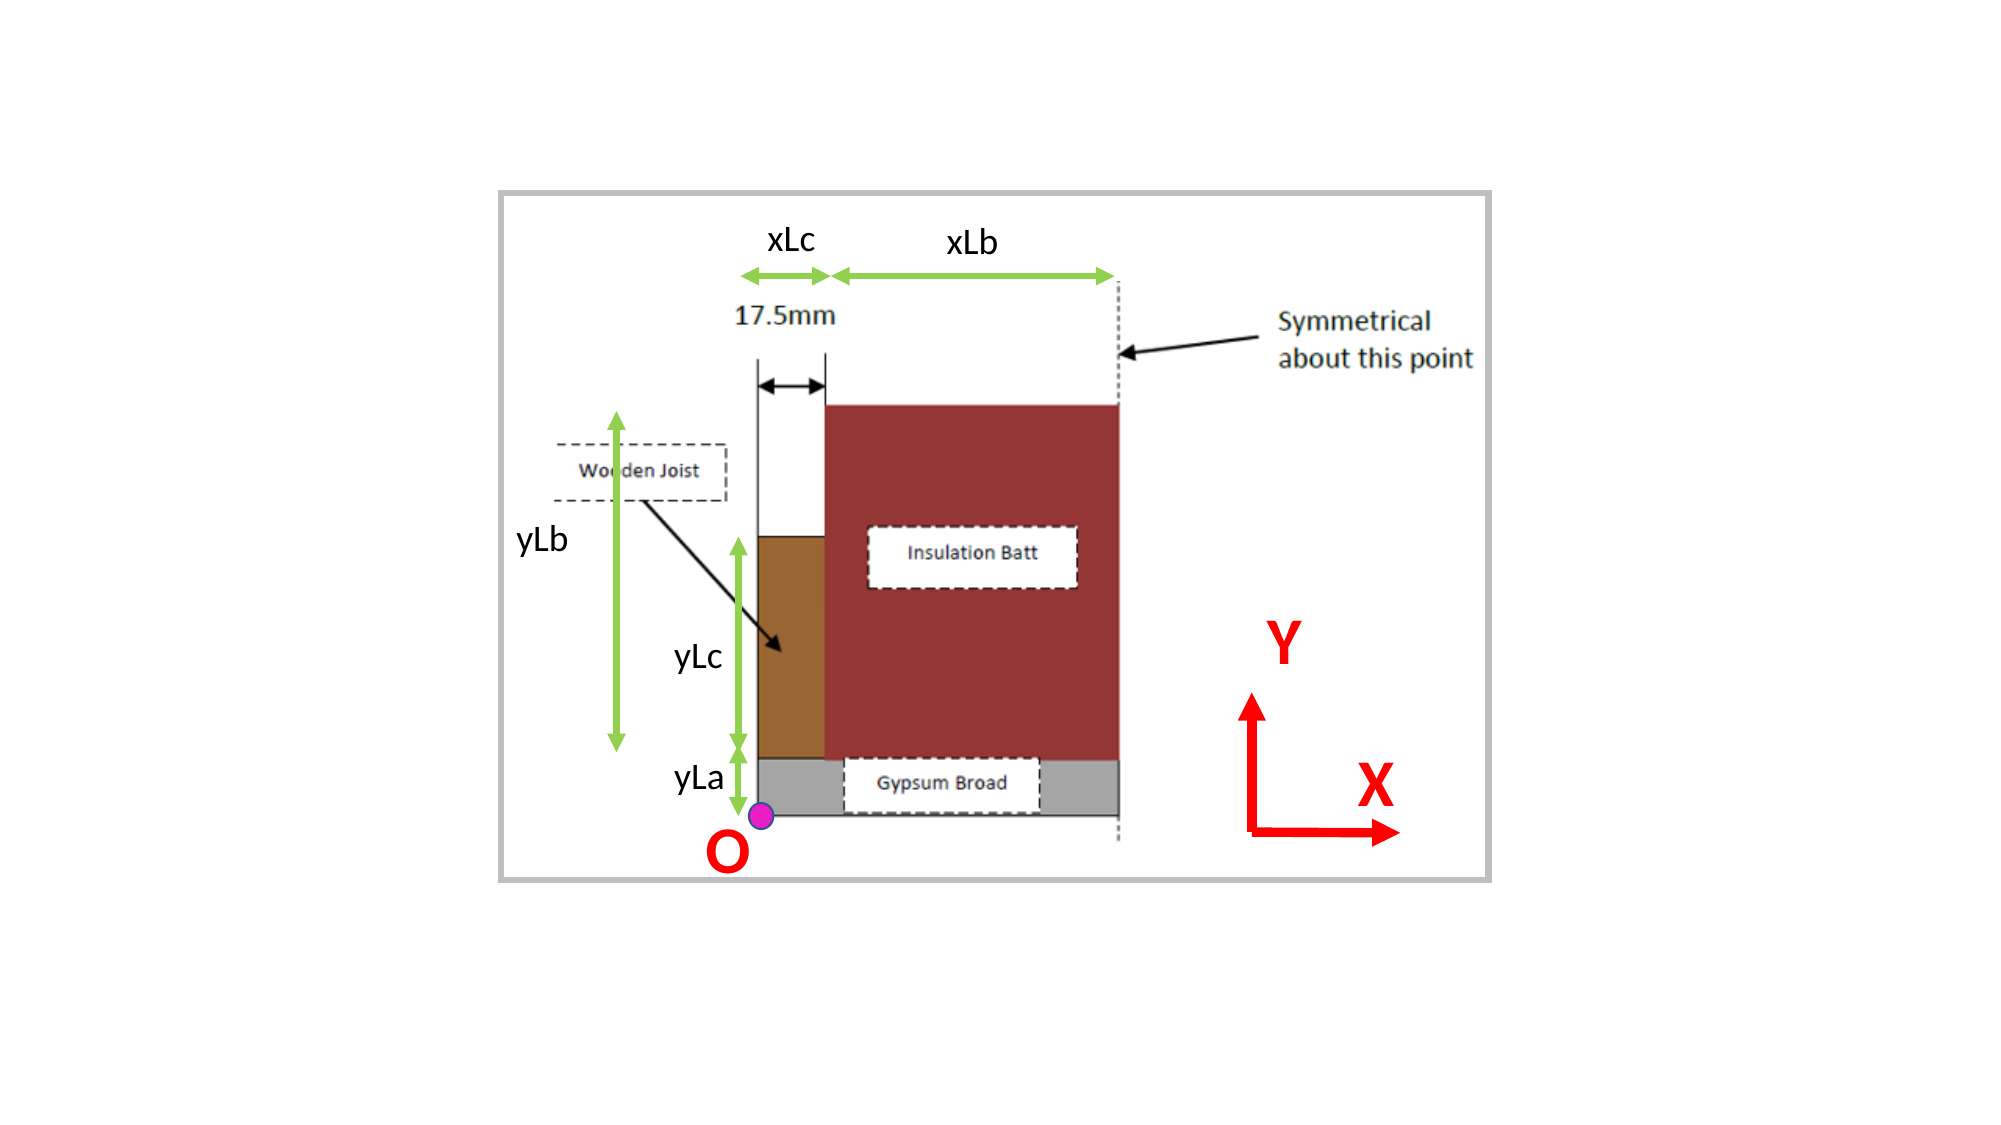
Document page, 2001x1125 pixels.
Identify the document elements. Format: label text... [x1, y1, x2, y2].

picture [506, 281, 1494, 843]
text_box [1251, 590, 1410, 843]
text_box [500, 192, 1489, 881]
text_box O [690, 843, 766, 894]
